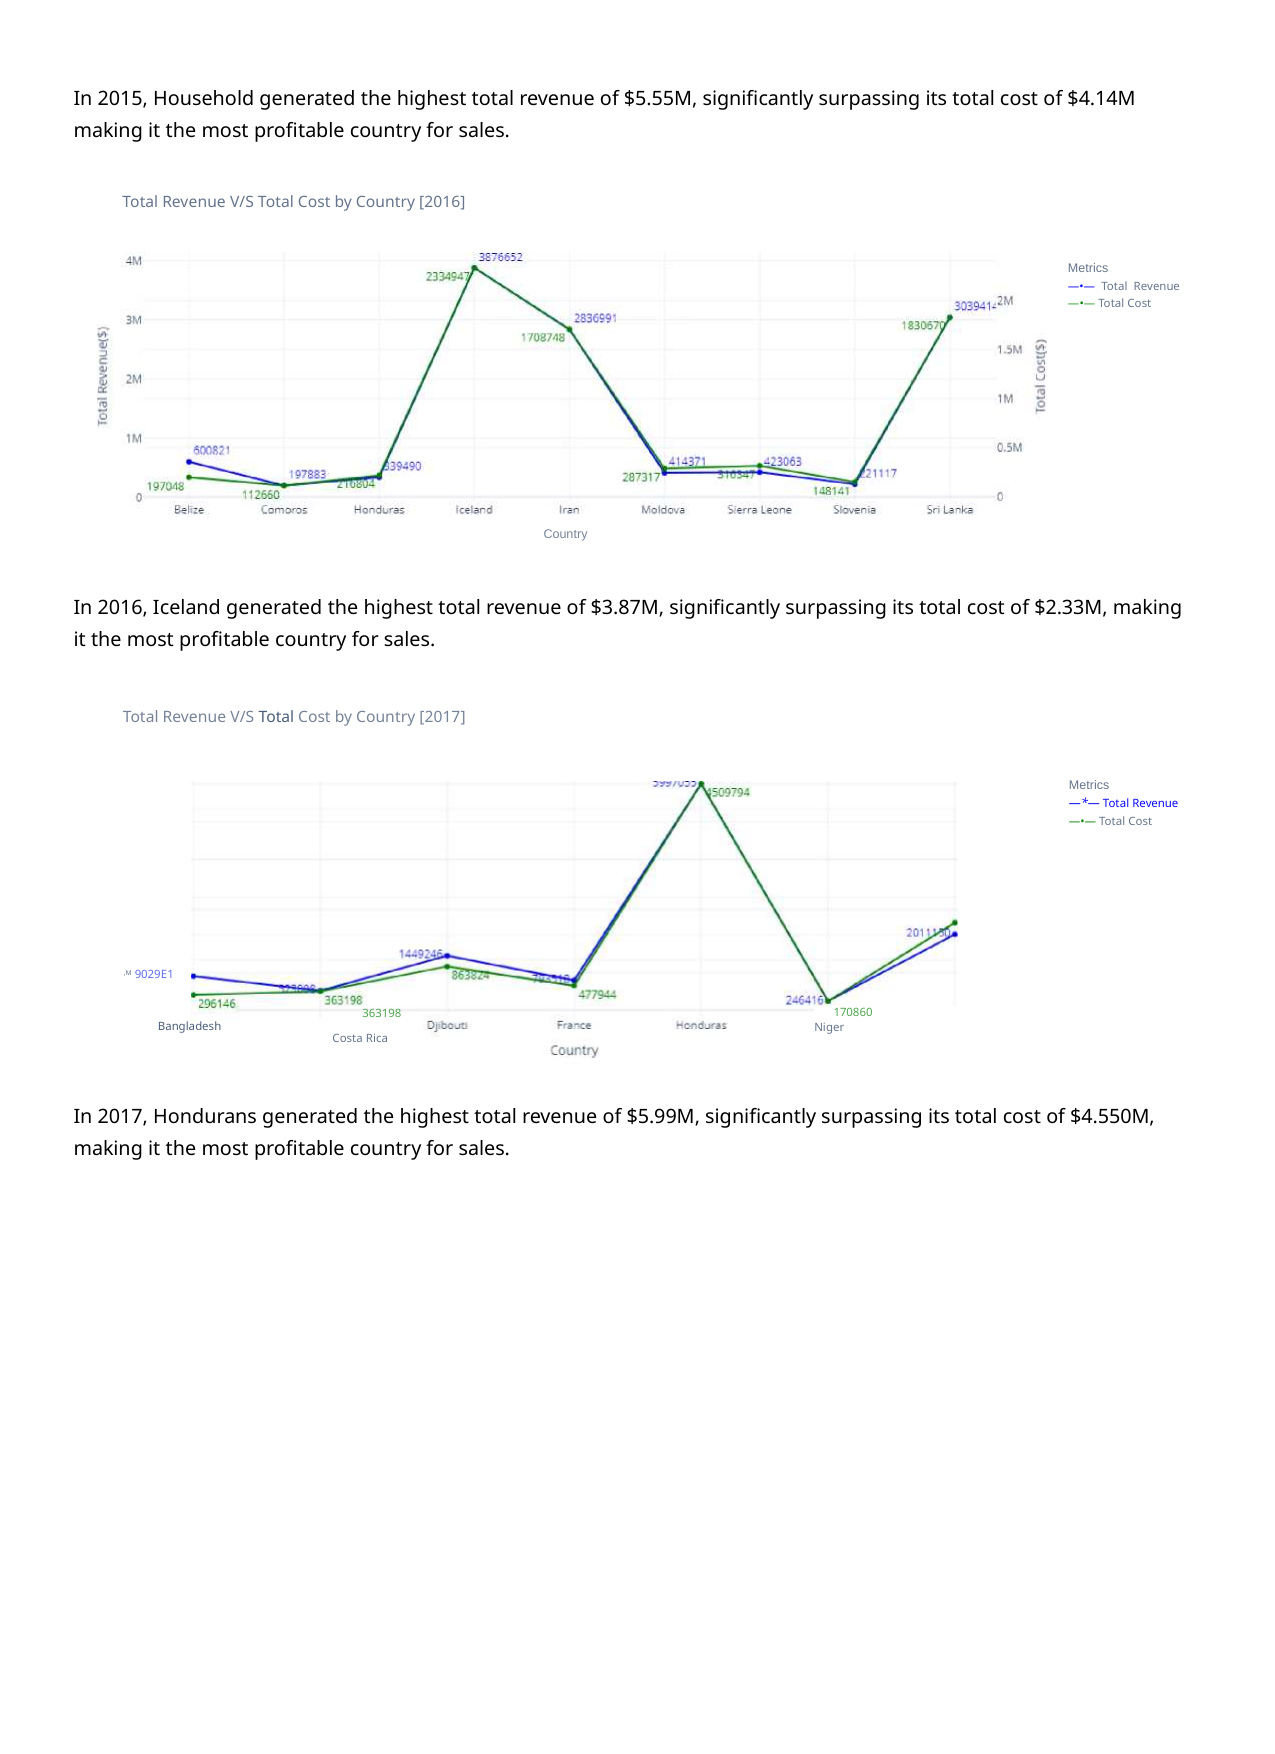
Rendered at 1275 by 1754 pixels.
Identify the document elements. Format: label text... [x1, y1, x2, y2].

picture [96, 252, 1047, 515]
text_box In 2015, Household generated the highest total revenue of $5.55M, significantly surpassing its total cost of $4.14M making it the most profitable country for sales. [73, 77, 1145, 136]
text_box Metrics —*— Total Revenue —•— Total Cost [1069, 774, 1190, 823]
text_box Total Revenue V/S Total Cost by Country [2016] [122, 191, 466, 214]
picture [191, 781, 959, 1059]
text_box Total Revenue V/S Total Cost by Country [2017] [123, 707, 476, 729]
text_box Country [543, 526, 596, 545]
text_box In 2016, Iceland generated the highest total revenue of $3.87M, significantly surpassing its total cost of $2.33M, making it the most profitable country for sales. [73, 585, 1192, 646]
text_box Bangladesh [157, 1018, 186, 1034]
text_box Metrics —•— Total Revenue —•— Total Cost [1068, 257, 1180, 308]
text_box ,M 9029E1 [123, 966, 186, 982]
text_box In 2017, Hondurans generated the highest total revenue of $5.99M, significantly surpassing its total cost of $4.550M, making it the most profitable country for sales. [73, 1095, 1165, 1155]
